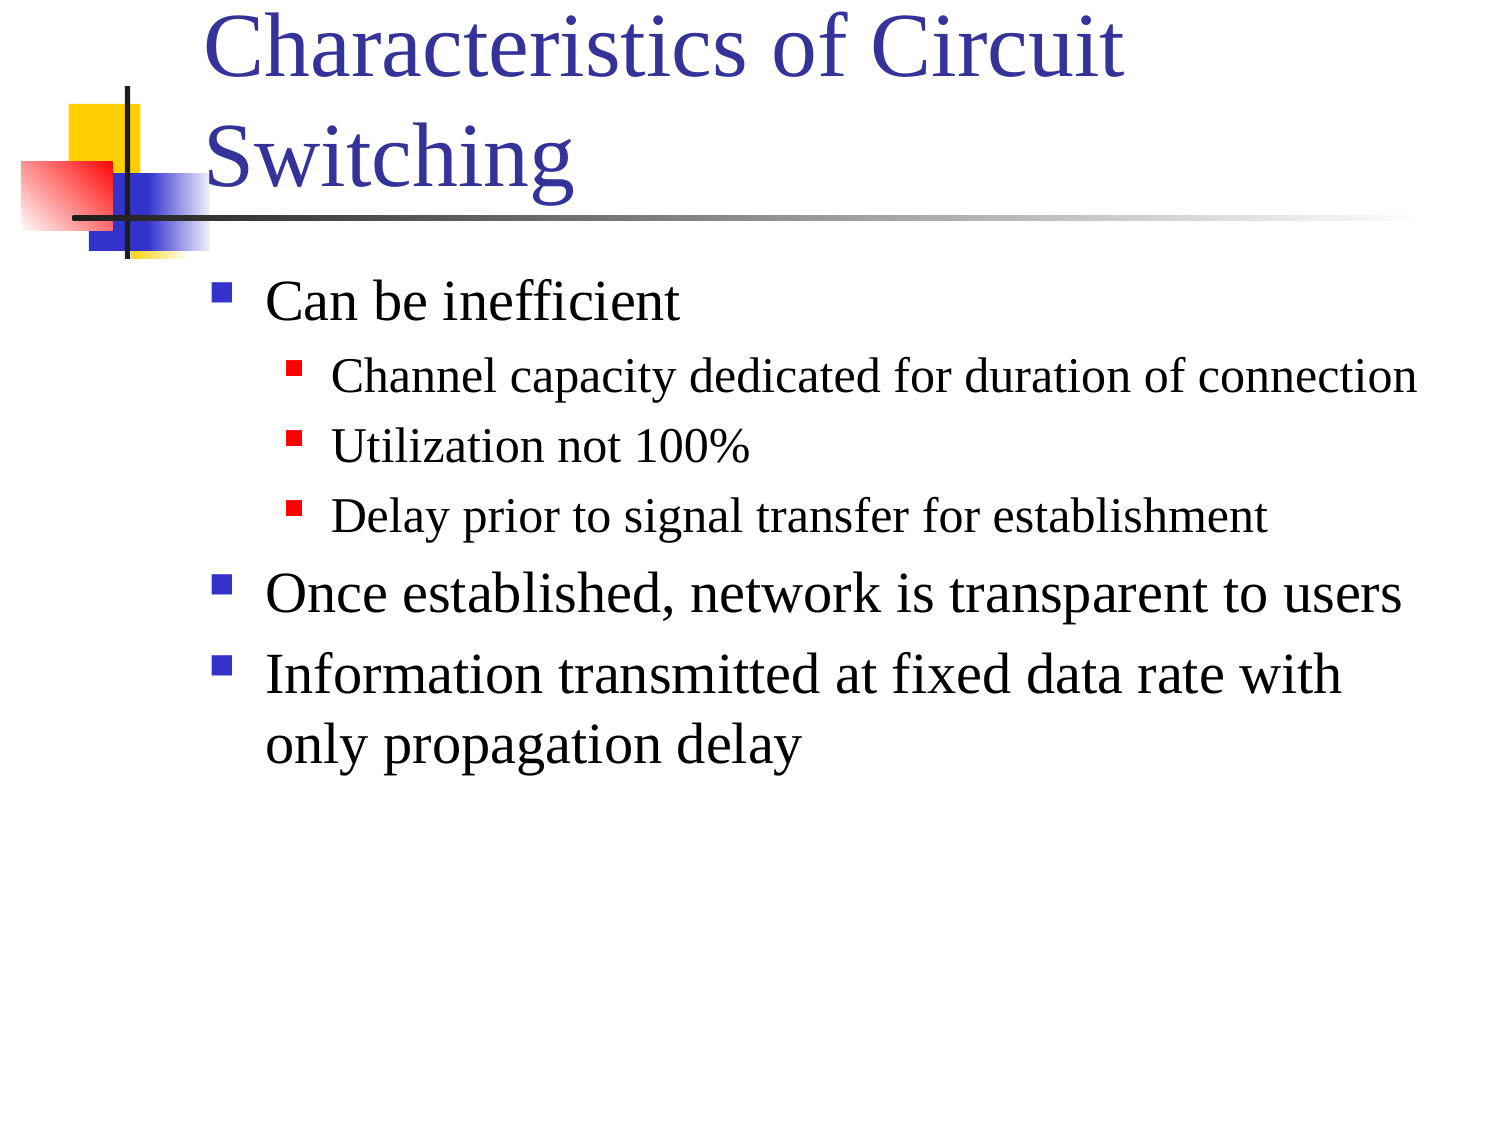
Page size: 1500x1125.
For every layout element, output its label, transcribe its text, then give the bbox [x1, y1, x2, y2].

title Characteristics of Circuit Switching [188, 24, 1468, 213]
list Can be inefficient Channel capacity dedicated for duration of connection Utilization not 100% Delay prior to signal transfer for establishment Once established, network is transparent to users Information transmitted at fixed data rate with only propagation delay [193, 254, 1470, 930]
